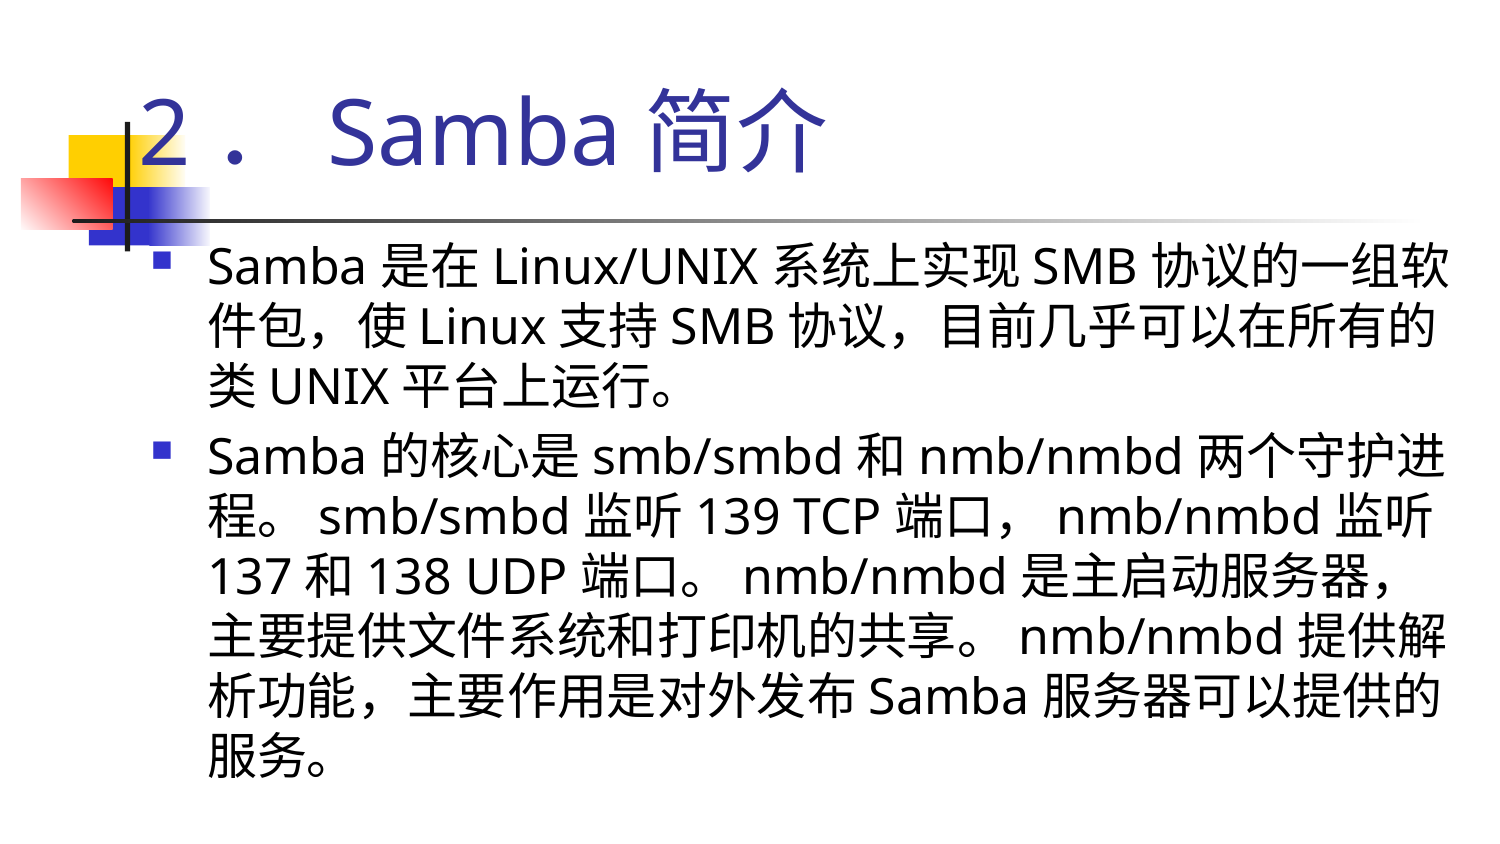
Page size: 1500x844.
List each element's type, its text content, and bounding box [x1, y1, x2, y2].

list Samba是在Linux/UNIX系统上实现SMB协议的一组软件包，使Linux支持SMB协议，目前几乎可以在所有的类UNIX平台上运行。 Samba的核心是smb/smbd和nmb/nmbd两个守护进程。smb/smbd监听139 TCP端口，nmb/nmbd监听137和138 UDP端口。nmb/nmbd是主启动服务器，主要提供文件系统和打印机的共享。nmb/nmbd提供解析功能，主要作用是对外发布Samba服务器可以提供的服务。 [135, 226, 1469, 768]
title 2．Samba简介 [123, 49, 1462, 192]
